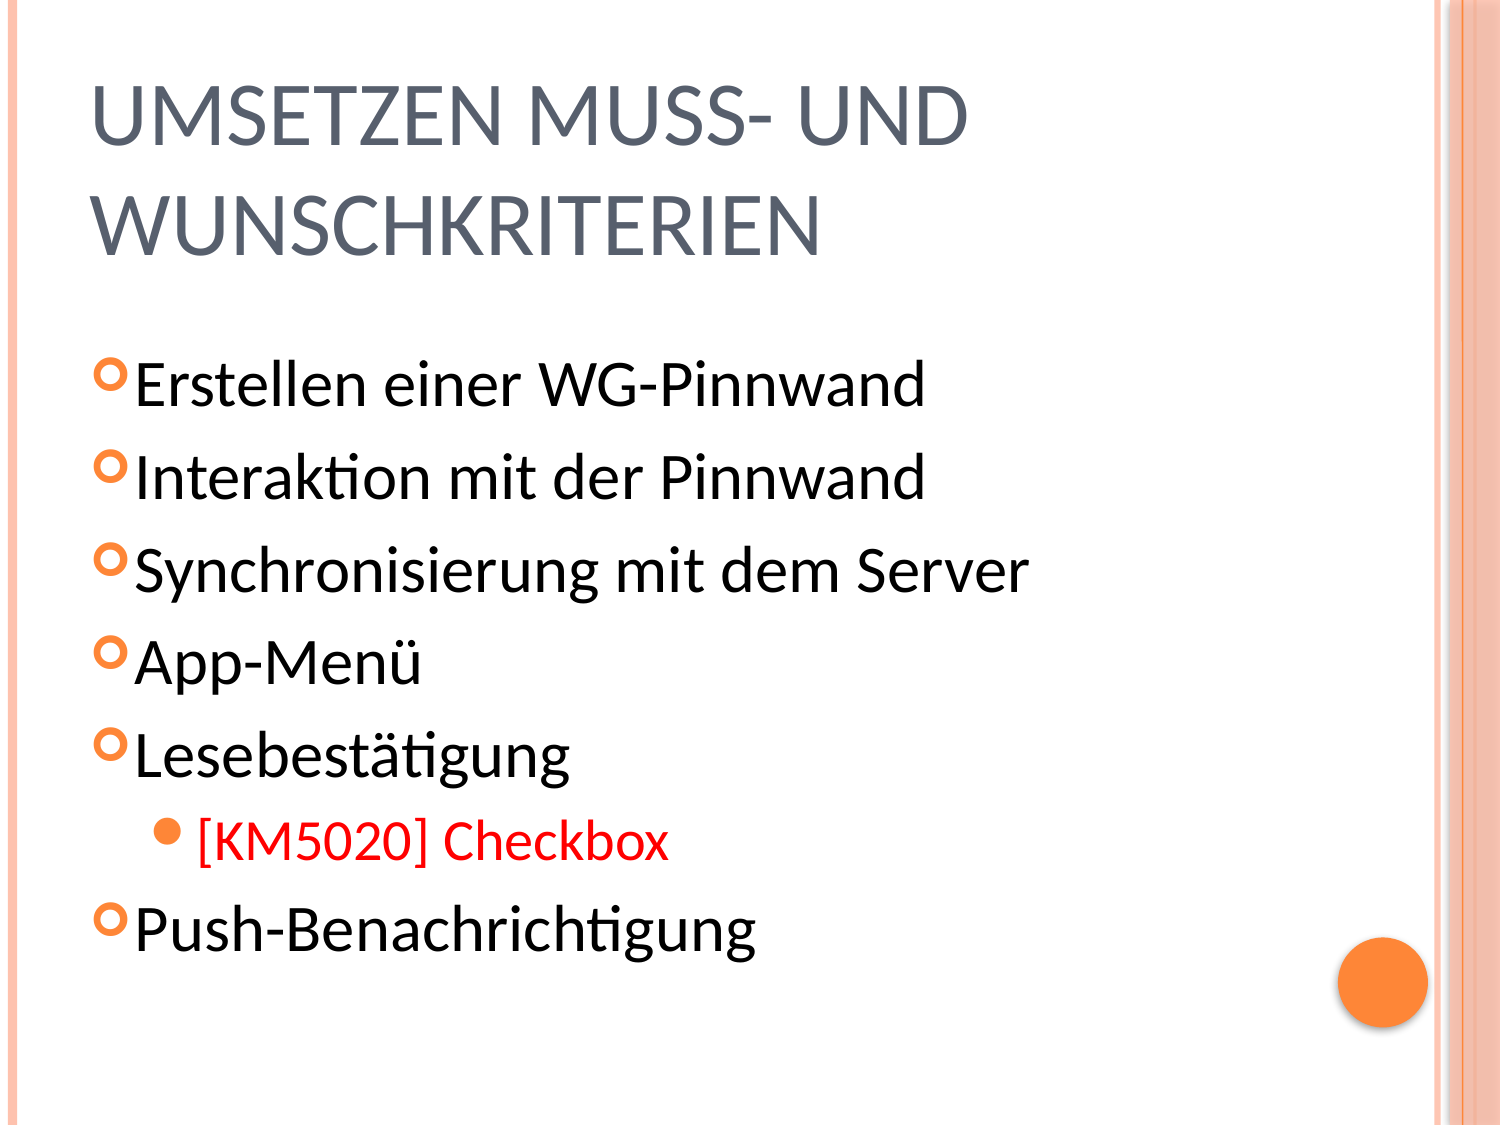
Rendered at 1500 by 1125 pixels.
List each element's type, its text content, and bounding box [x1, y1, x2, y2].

title Umsetzen Muss- und Wunschkriterien [75, 45, 1300, 282]
list Erstellen einer WG-Pinnwand Interaktion mit der Pinnwand Synchronisierung mit dem Server App-Menü Lesebestätigung [KM5020] Checkbox Push-Benachrichtigung [75, 332, 1300, 1008]
